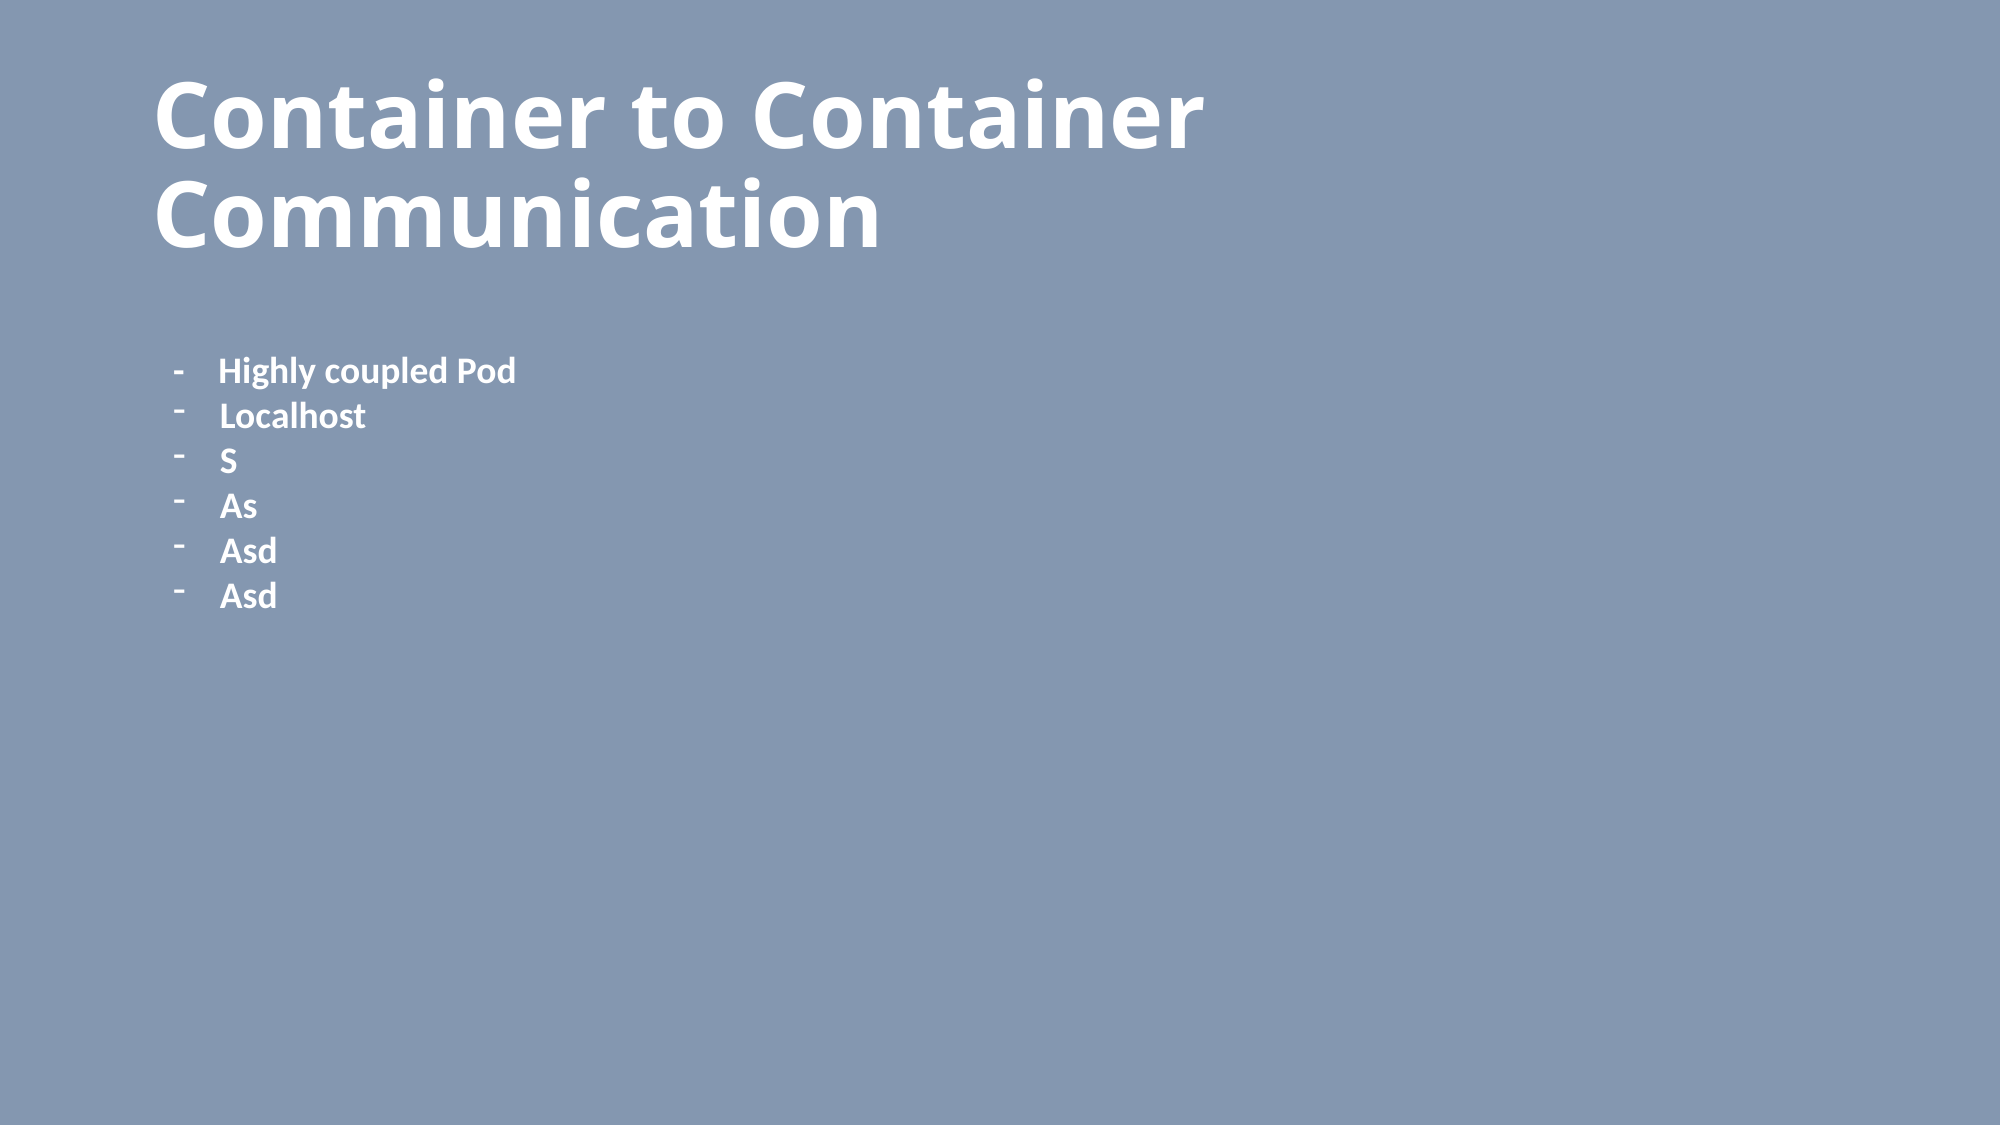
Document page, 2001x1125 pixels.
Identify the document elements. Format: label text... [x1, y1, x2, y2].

text_box - Highly coupled Pod Localhost S As Asd Asd [158, 338, 1809, 714]
text_box [154, 312, 2000, 952]
title Container to Container Communication [137, 59, 1863, 278]
